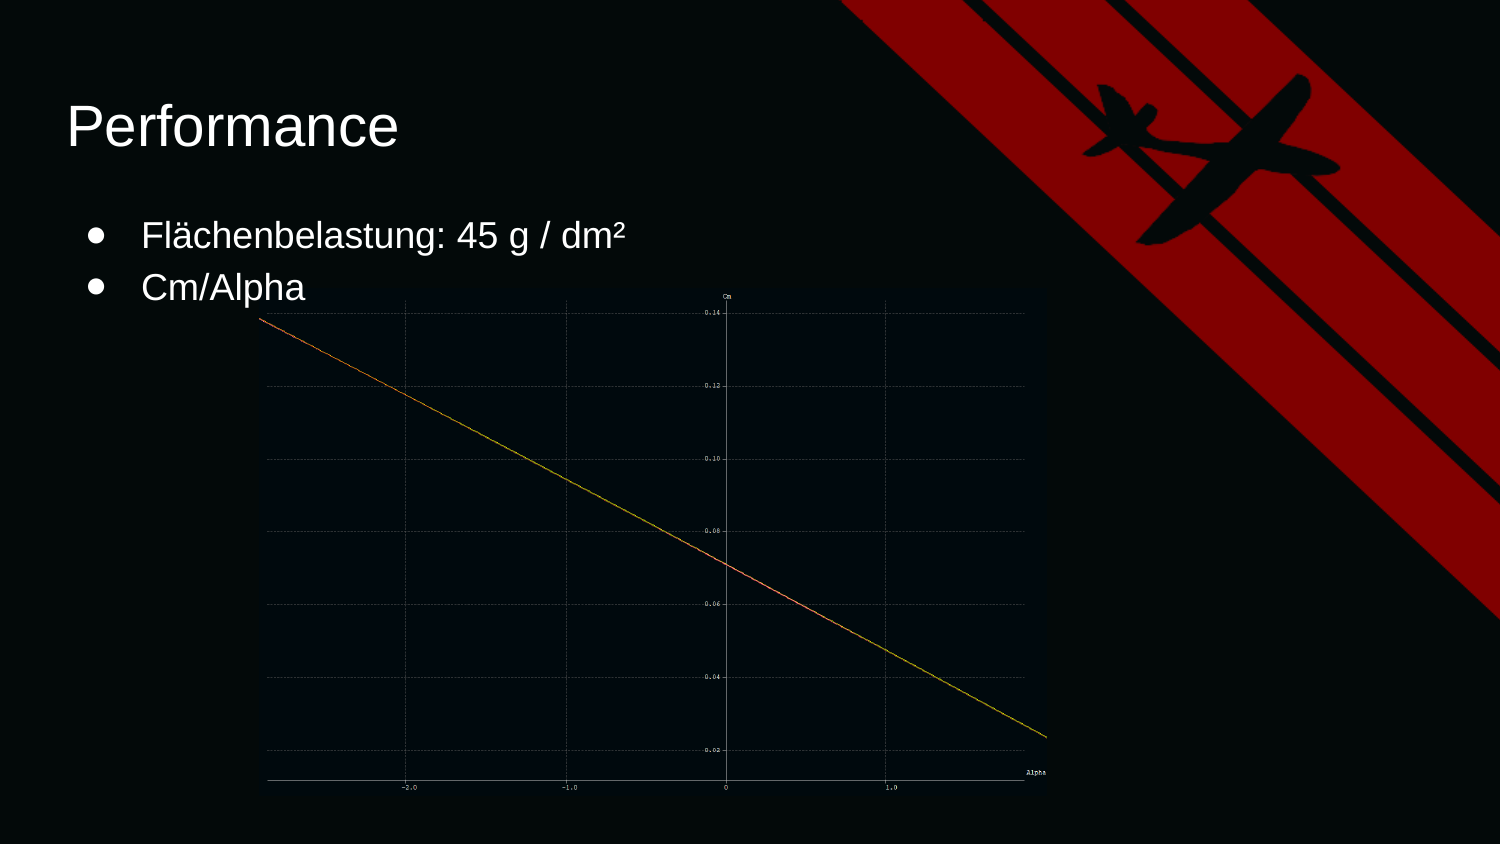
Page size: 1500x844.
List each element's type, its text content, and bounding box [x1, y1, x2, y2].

picture [0, 0, 1500, 844]
title Performance [51, 72, 1449, 167]
list Flächenbelastung: 45 g / dm² Cm/Alpha [51, 189, 1449, 595]
